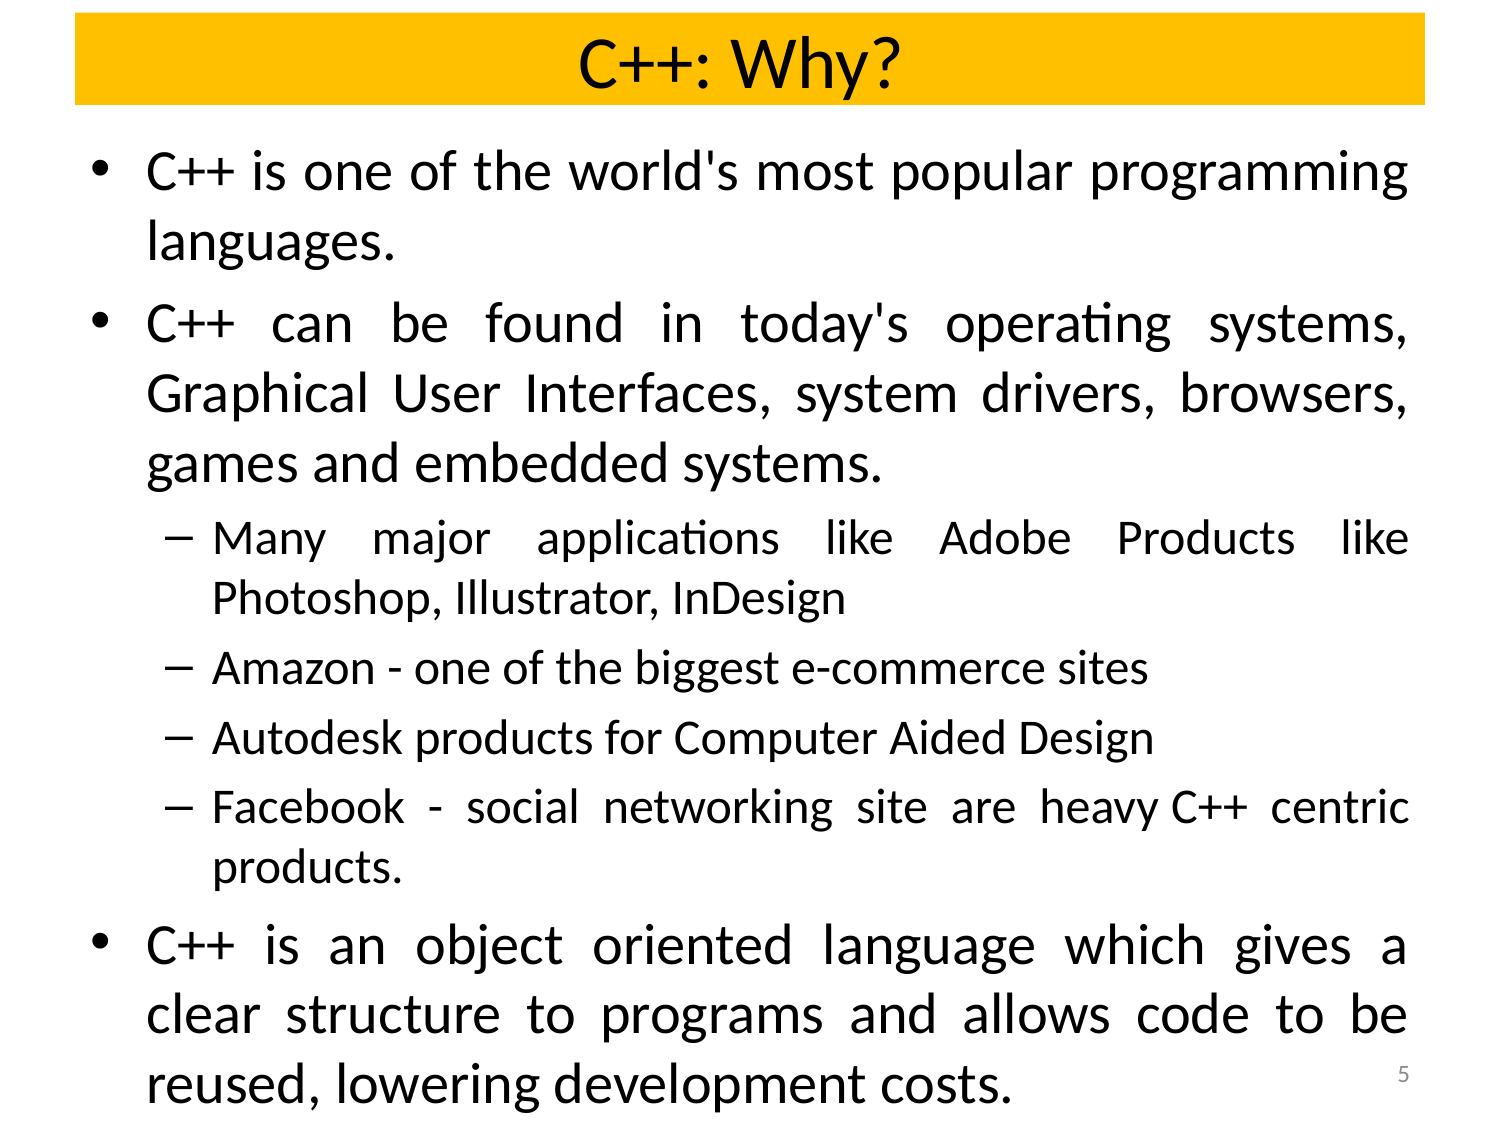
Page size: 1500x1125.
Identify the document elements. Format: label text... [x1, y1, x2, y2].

slide_number 5 [1074, 1042, 1425, 1103]
title C++: Why? [74, 12, 1426, 106]
list C++ is one of the world's most popular programming languages. C++ can be found in today's operating systems, Graphical User Interfaces, system drivers, browsers, games and embedded systems. Many major applications like Adobe Products like Photoshop, Illustrator, InDesign Amazon - one of the biggest e-commerce sites Autodesk products for Computer Aided Design Facebook - social networking site are heavy C++ centric products. C++ is an object oriented language which gives a clear structure to programs and allows code to be reused, lowering development costs. [74, 124, 1426, 1006]
